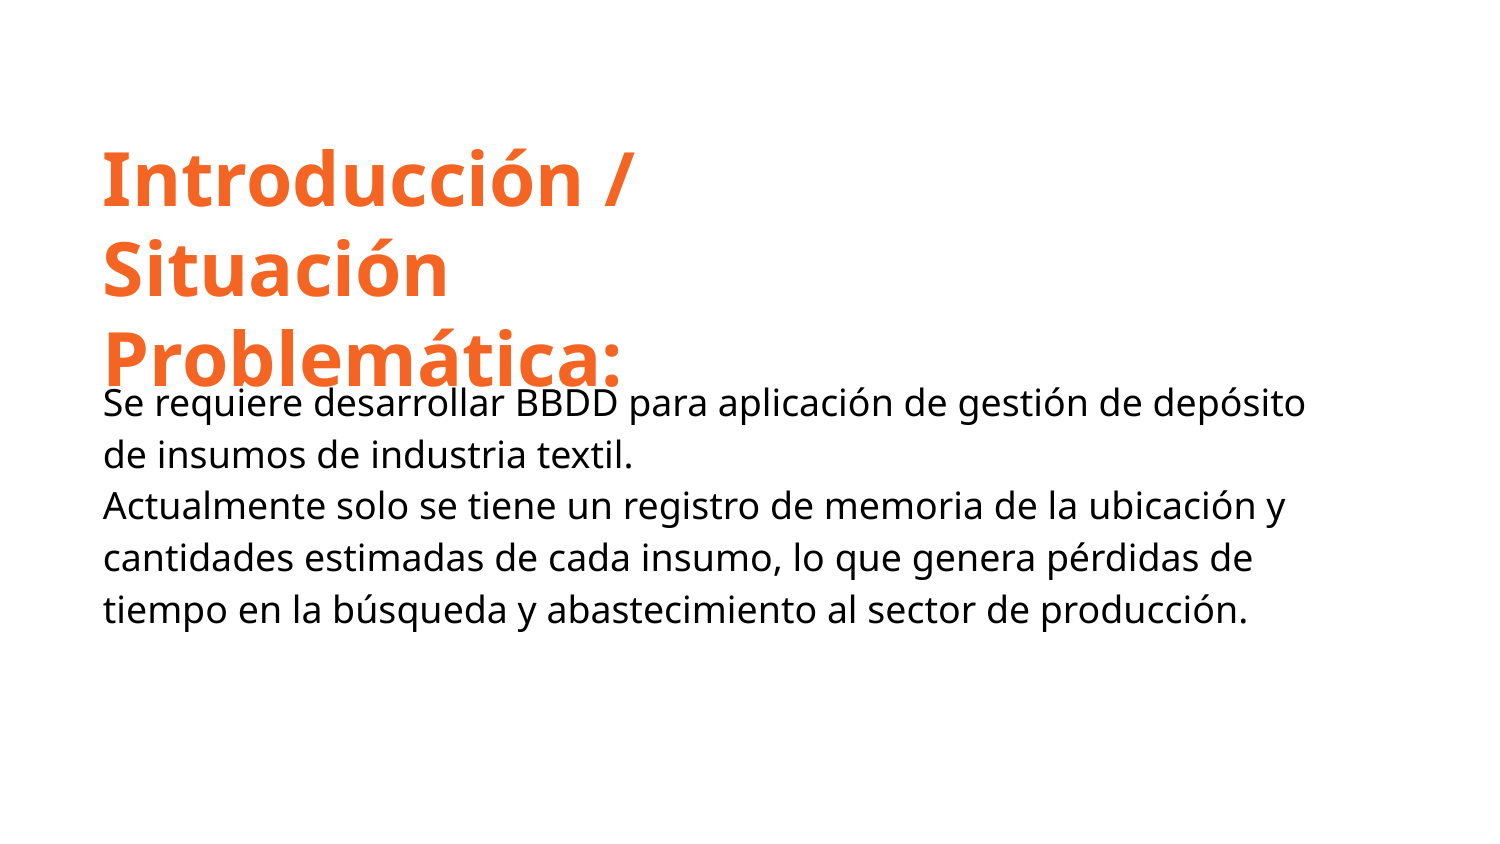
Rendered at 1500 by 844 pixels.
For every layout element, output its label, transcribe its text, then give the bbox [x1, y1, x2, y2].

title Introducción / Situación Problemática: [87, 116, 997, 243]
title Se requiere desarrollar BBDD para aplicación de gestión de depósito de insumos de industria textil. Actualmente solo se tiene un registro de memoria de la ubicación y cantidades estimadas de cada insumo, lo que genera pérdidas de tiempo en la búsqueda y abastecimiento al sector de producción. [87, 357, 1347, 746]
